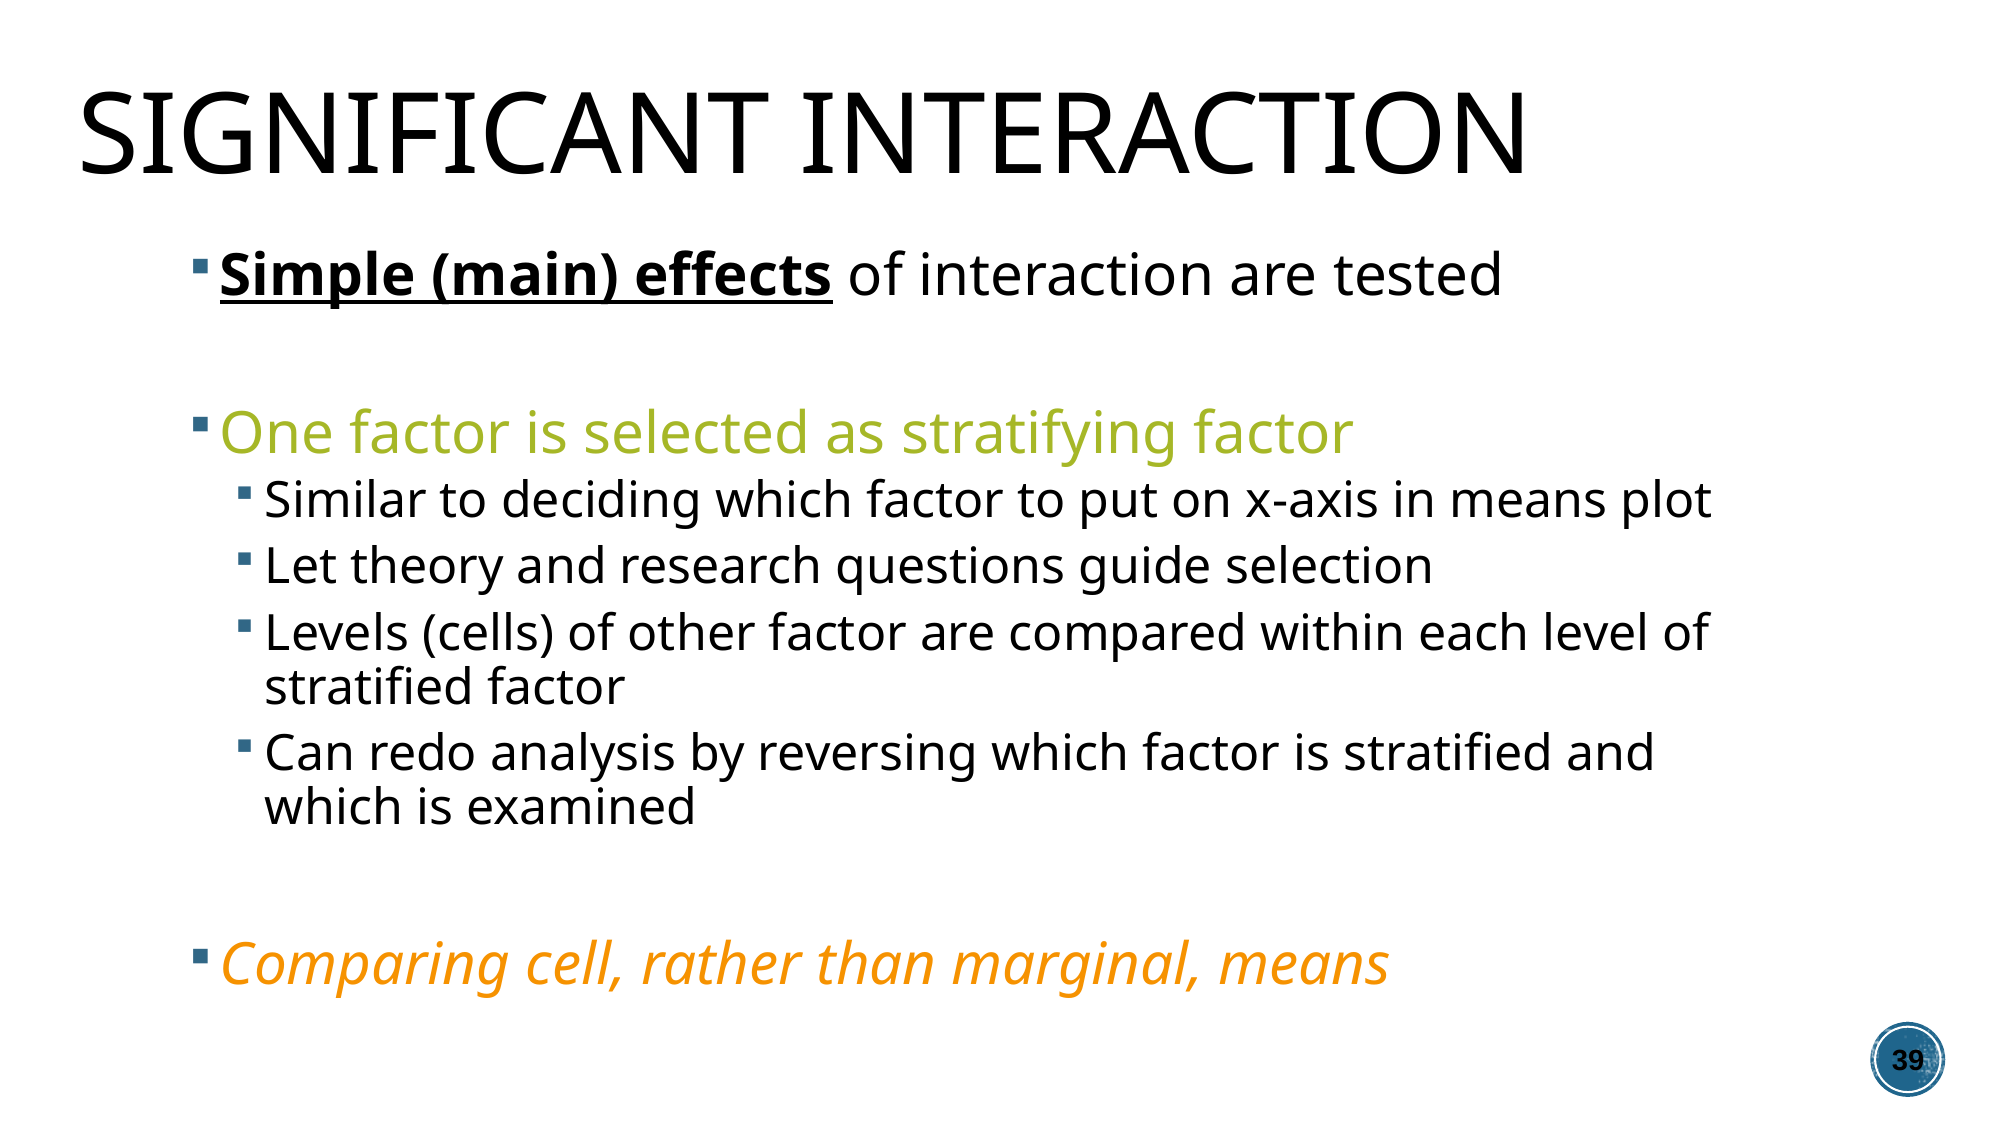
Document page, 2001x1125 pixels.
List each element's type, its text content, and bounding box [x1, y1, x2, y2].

slide_number 39 [1855, 1028, 1961, 1089]
title Significant Interaction [62, 5, 1713, 270]
list Simple (main) effects of interaction are tested One factor is selected as stratifying factor Similar to deciding which factor to put on x-axis in means plot Let theory and research questions guide selection Levels (cells) of other factor are compared within each level of stratified factor Can redo analysis by reversing which factor is stratified and which is examined Comparing cell, rather than marginal, means [174, 237, 1750, 1038]
